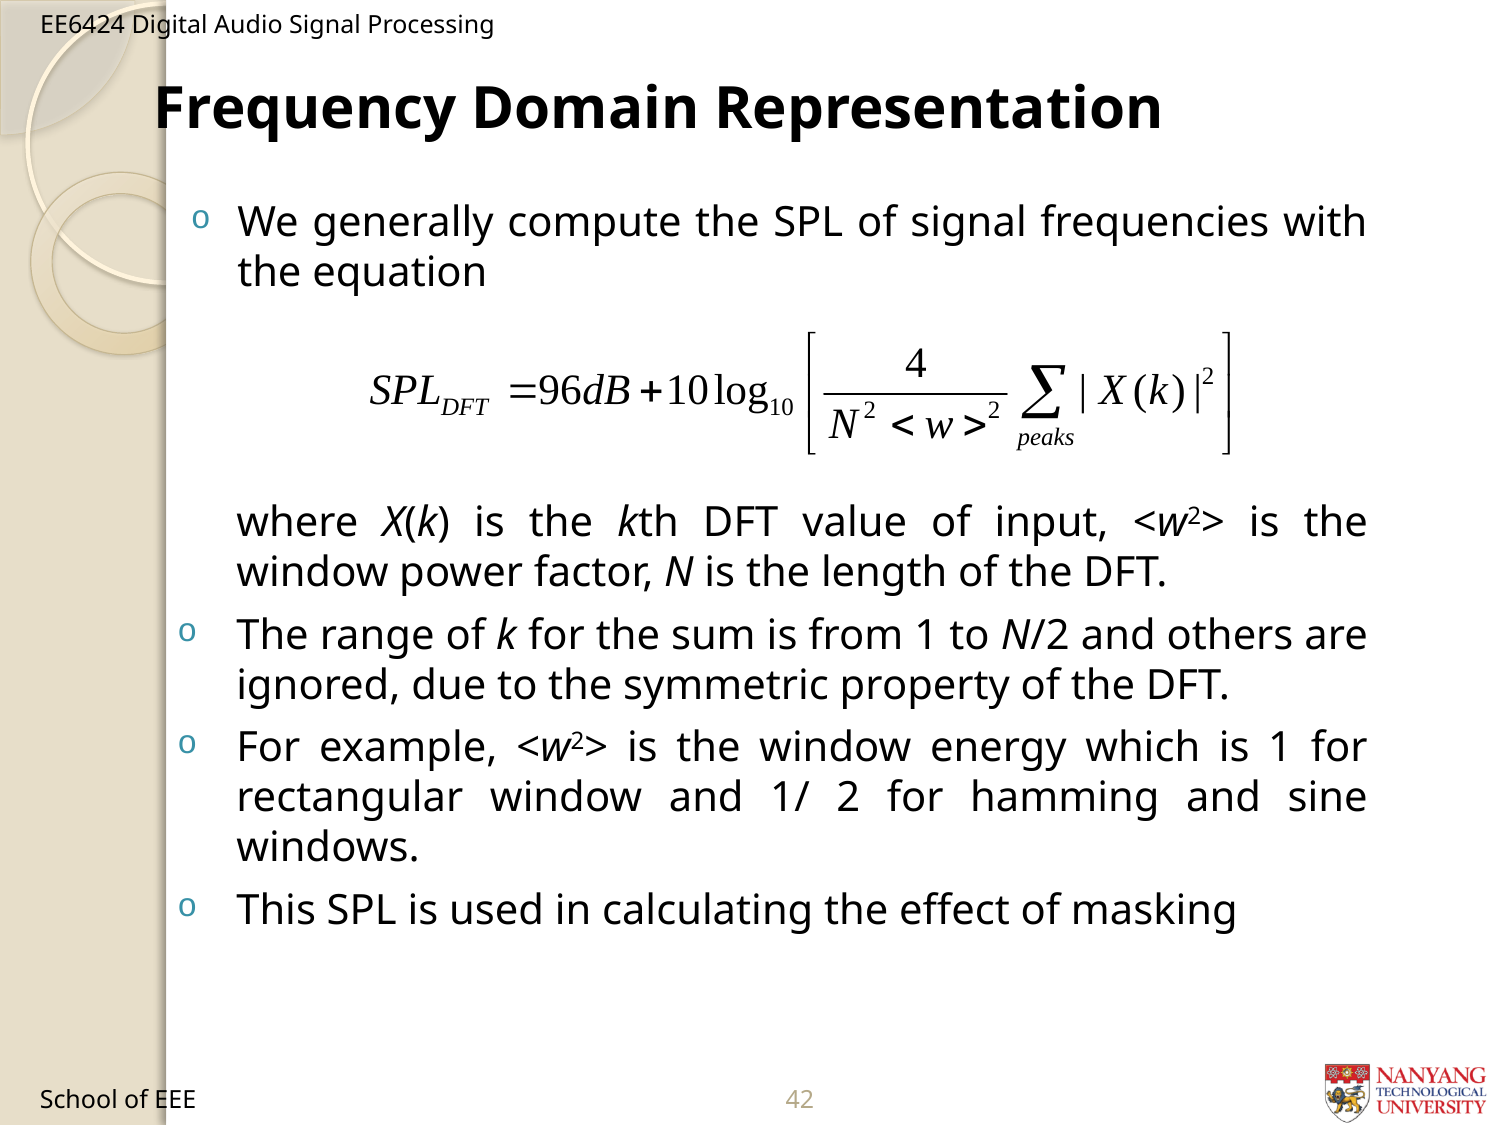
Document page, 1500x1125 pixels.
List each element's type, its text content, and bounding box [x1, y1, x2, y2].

slide_number 116 [762, 1046, 838, 1125]
text_box Frequency Domain Representation [139, 62, 1179, 148]
footer School of EEE [24, 1046, 500, 1125]
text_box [362, 324, 1246, 463]
list We generally compute the SPL of signal frequencies with the equation where X(k) is the kth DFT value of input, <w2> is the window power factor, N is the length of the DFT. The range of k for the sum is from 1 to N/2 and others are ignored, due to the symmetric property of the DFT. For example, <w2> is the window energy which is 1 for rectangular window and 1/ 2 for hamming and sine windows. This SPL is used in calculating the effect of masking [162, 187, 1383, 1025]
picture [1321, 1061, 1488, 1125]
